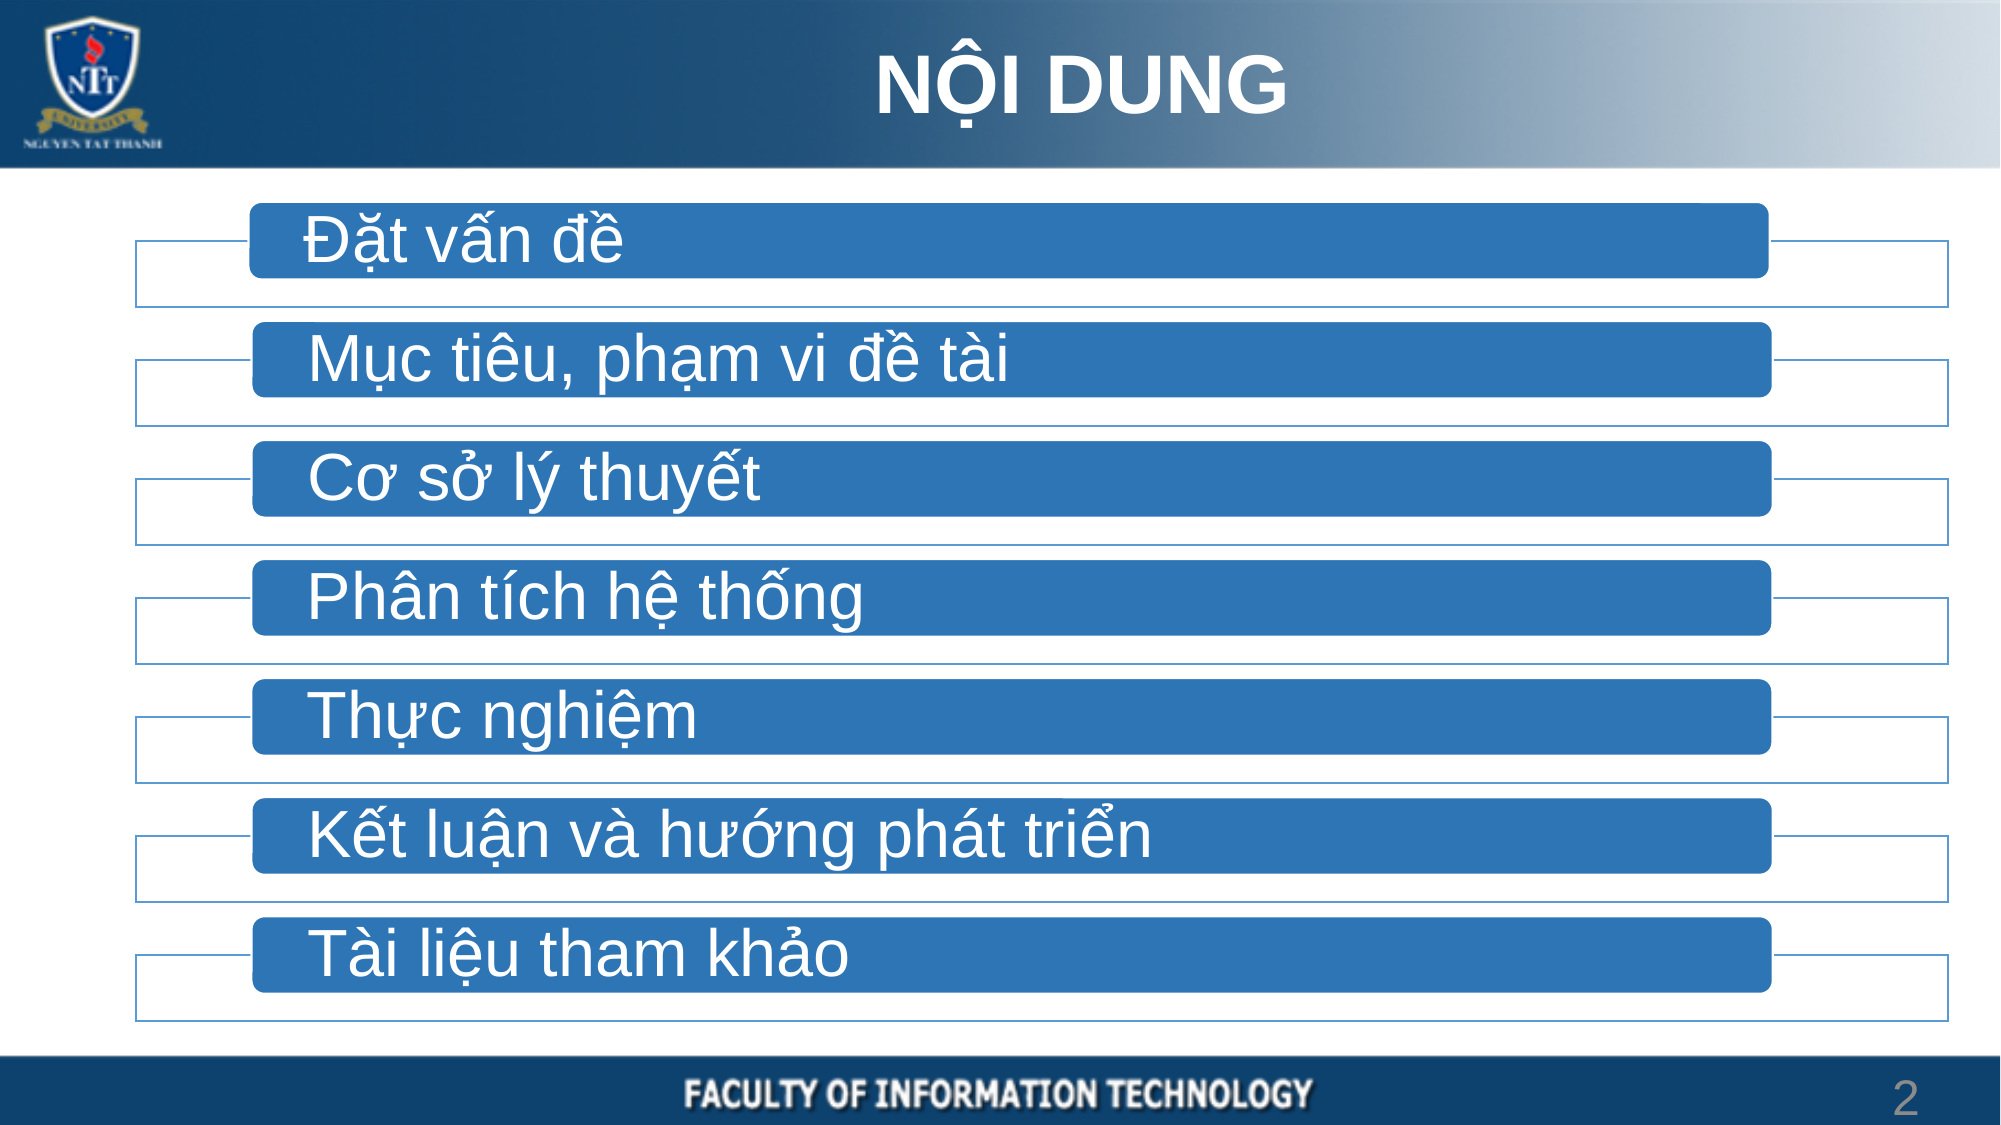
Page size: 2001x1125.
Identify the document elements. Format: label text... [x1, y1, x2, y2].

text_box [135, 183, 1949, 1040]
slide_number 2 [1768, 1065, 1936, 1125]
picture [0, 0, 2001, 1125]
title NỘI DUNG [229, 15, 1936, 159]
